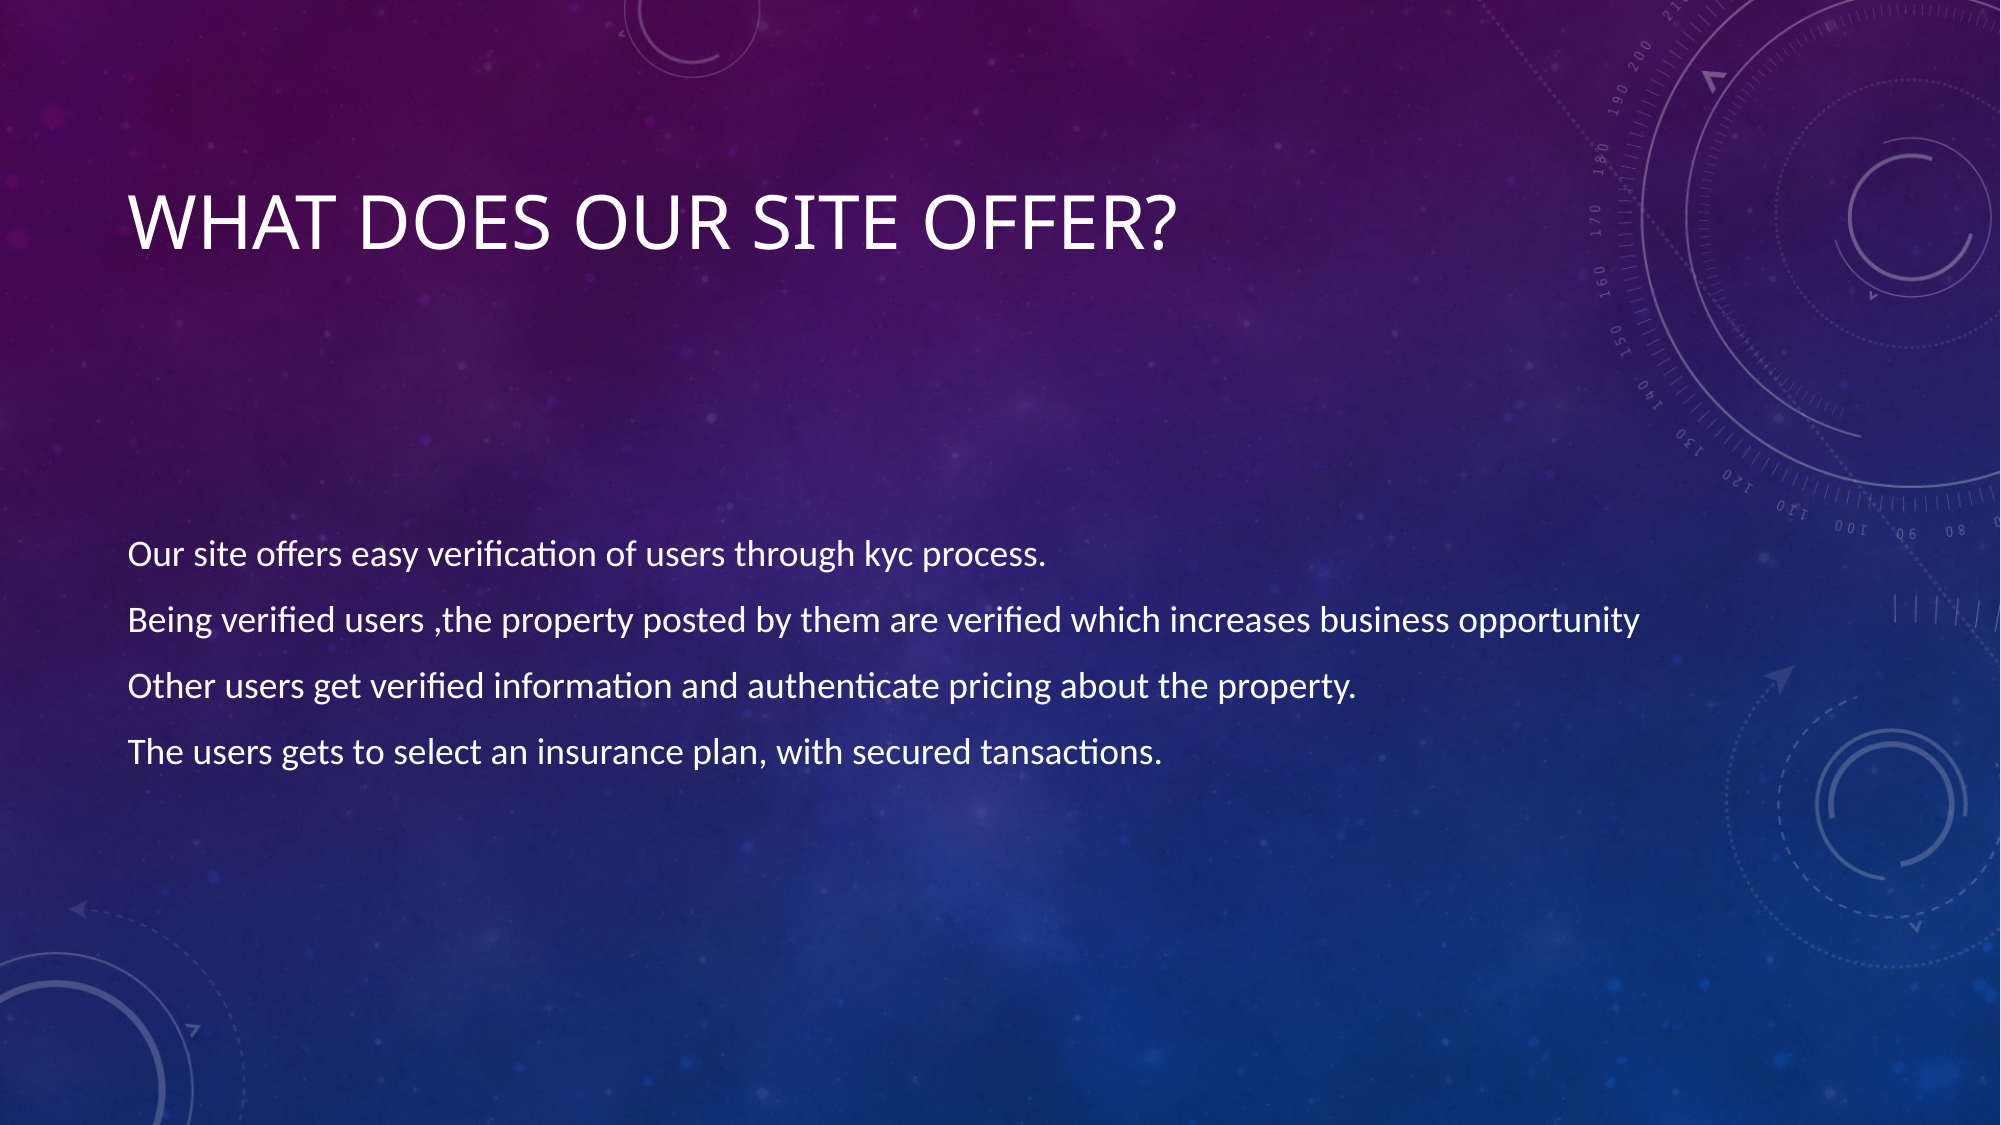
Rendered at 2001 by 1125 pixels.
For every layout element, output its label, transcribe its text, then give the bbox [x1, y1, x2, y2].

list Our site offers easy verification of users through kyc process. Being verified users ,the property posted by them are verified which increases business opportunity Other users get verified information and authenticate pricing about the property. The users gets to select an insurance plan, with secured tansactions. [112, 351, 1775, 950]
picture [0, 0, 2001, 1125]
title What does our site offer? [112, 99, 1775, 339]
